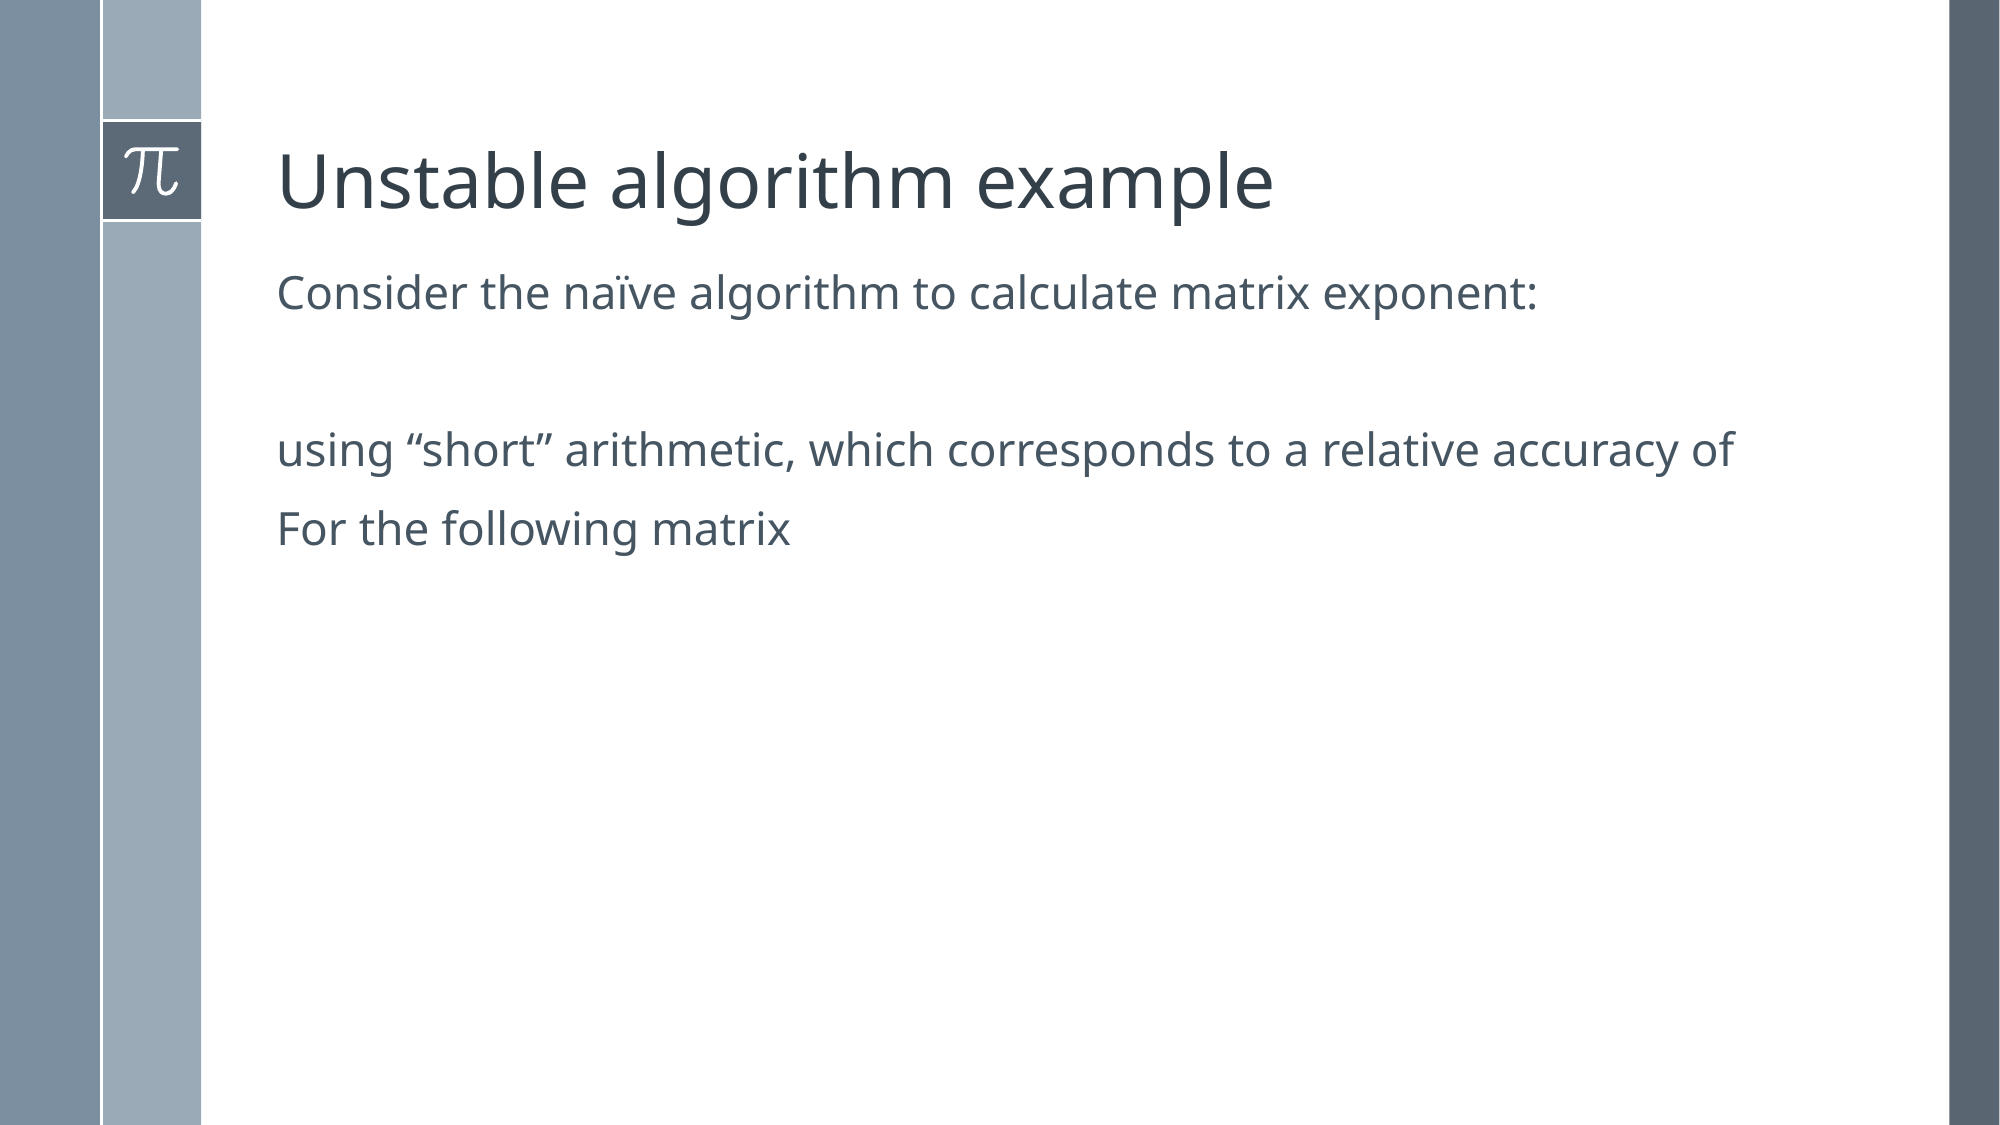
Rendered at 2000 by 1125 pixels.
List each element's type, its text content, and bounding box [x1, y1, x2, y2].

title Unstable algorithm example [261, 29, 1867, 233]
